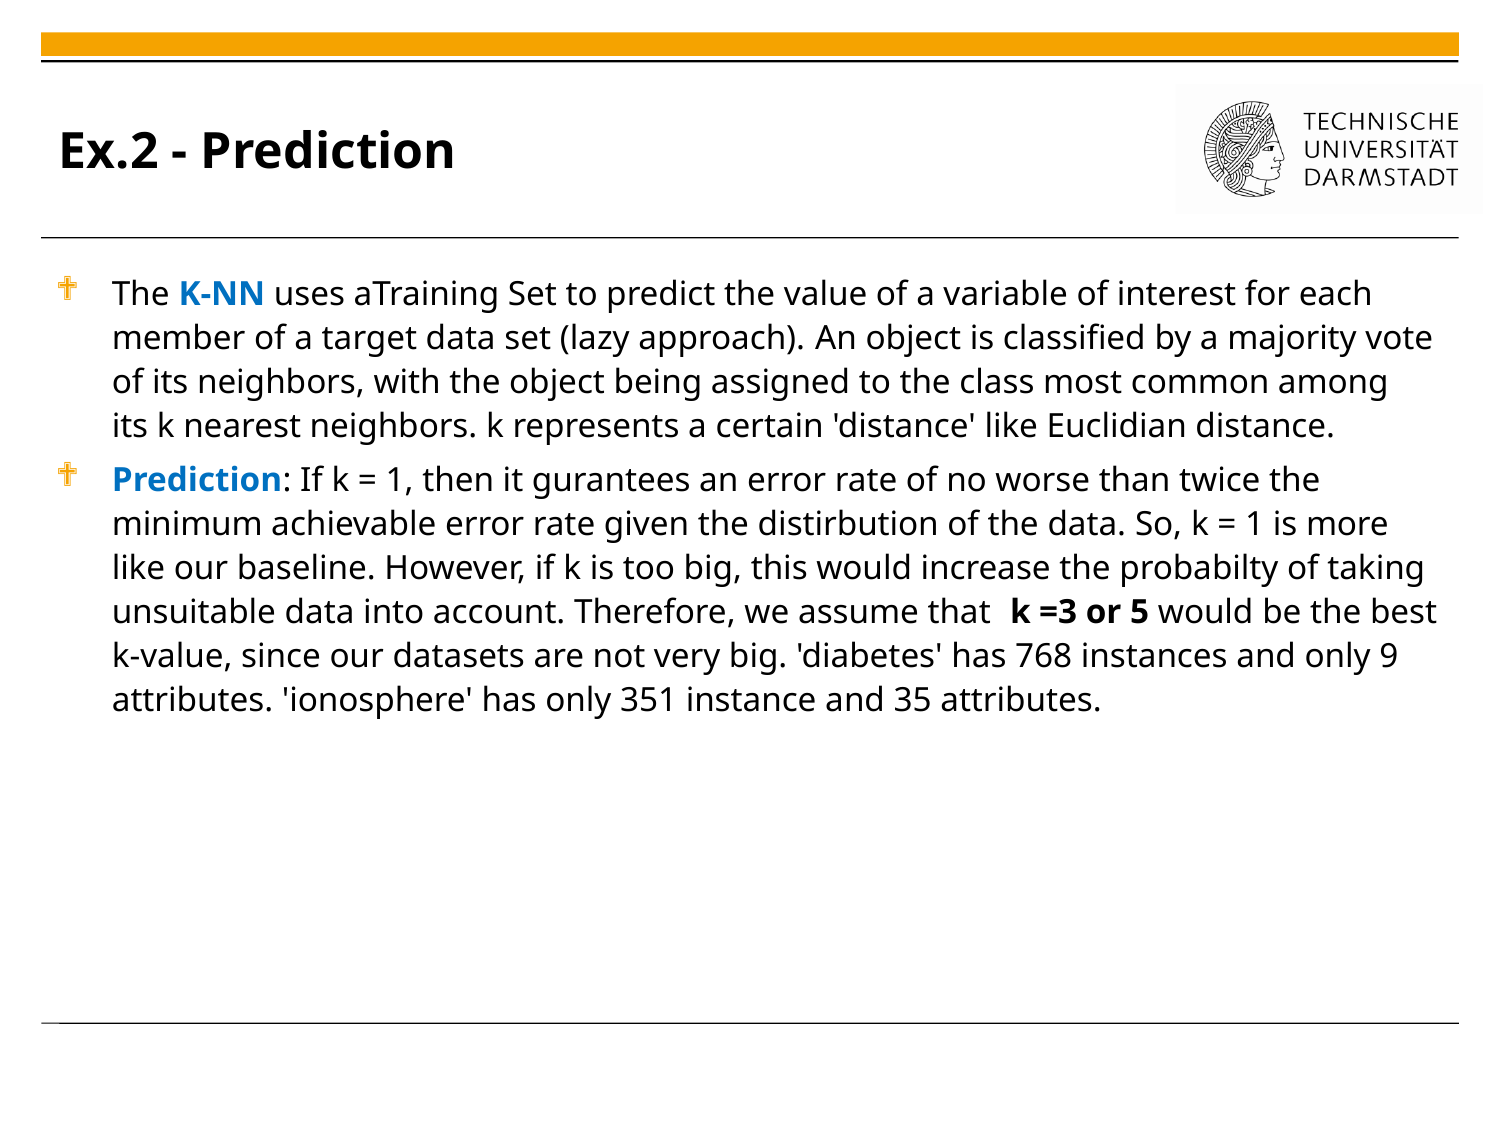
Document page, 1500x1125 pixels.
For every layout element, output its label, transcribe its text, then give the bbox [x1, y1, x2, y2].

picture [1188, 84, 1483, 214]
title Ex.2 - Prediction [58, 79, 1188, 218]
list The K-NN uses aTraining Set to predict the value of a variable of interest for each member of a target data set (lazy approach). An object is classified by a majority vote of its neighbors, with the object being assigned to the class most common among its k nearest neighbors. k represents a certain 'distance' like Euclidian distance. Prediction: If k = 1, then it gurantees an error rate of no worse than twice the minimum achievable error rate given the distirbution of the data. So, k = 1 is more like our baseline. However, if k is too big, this would increase the probabilty of taking unsuitable data into account. Therefore, we assume that k =3 or 5 would be the best k-value, since our datasets are not very big. 'diabetes' has 768 instances and only 9 attributes. 'ionosphere' has only 351 instance and 35 attributes. [40, 260, 1459, 1000]
